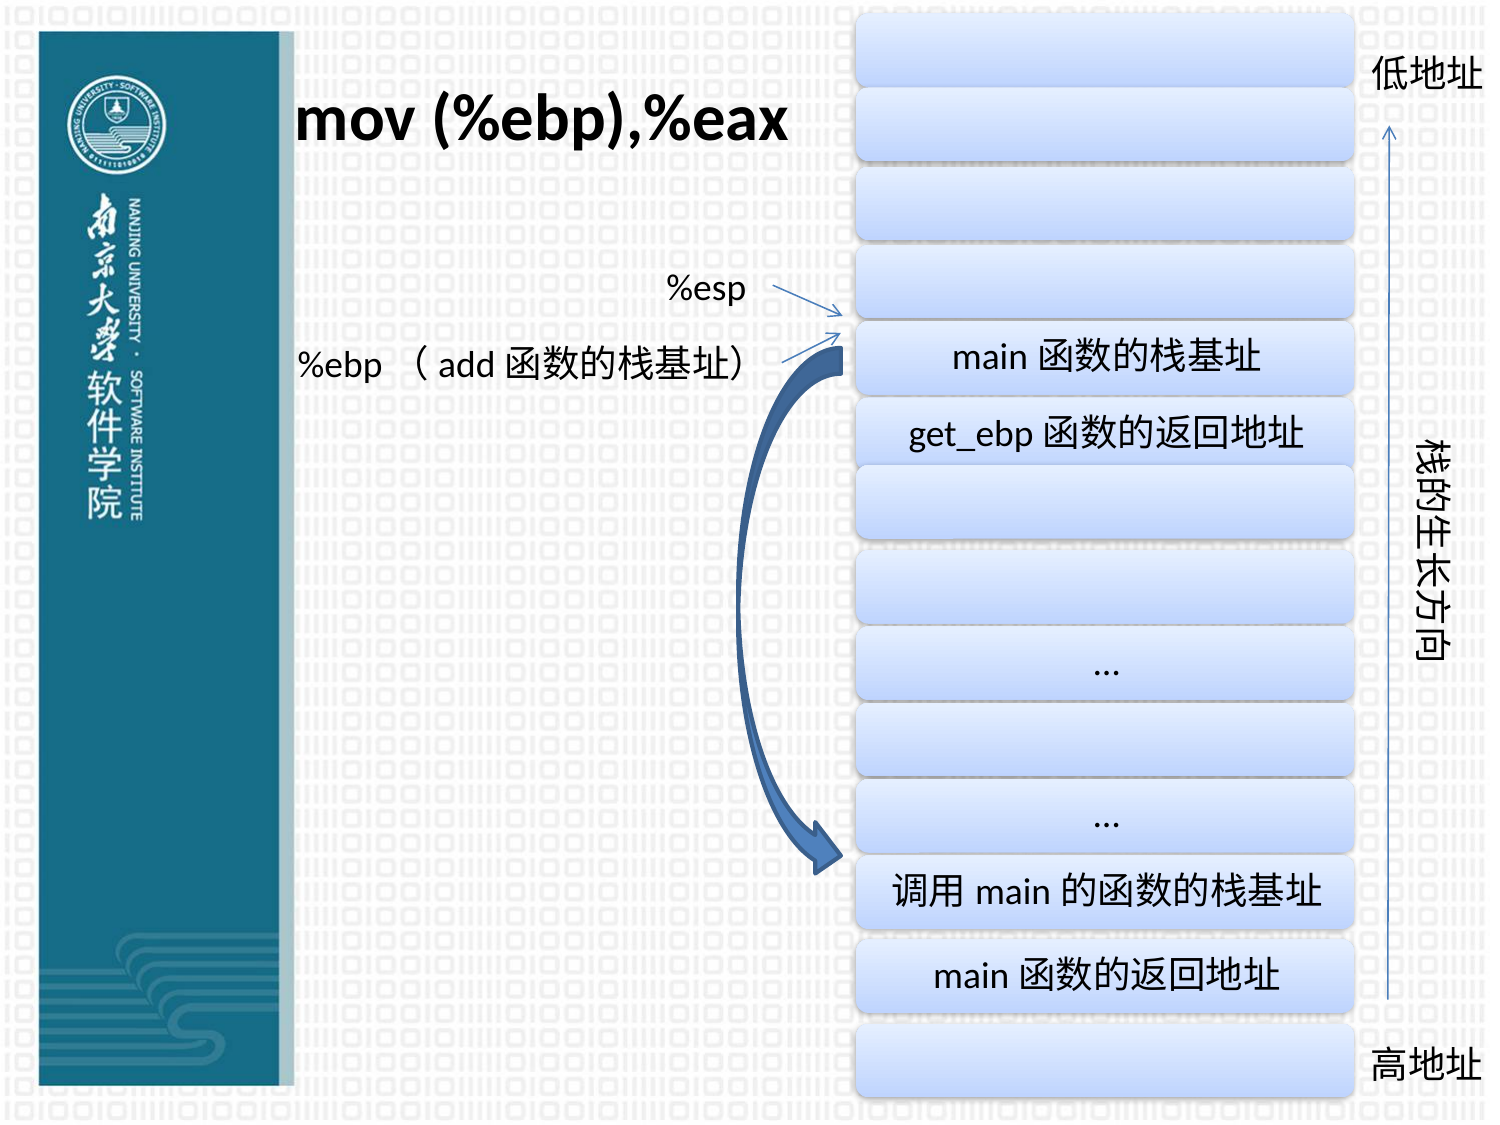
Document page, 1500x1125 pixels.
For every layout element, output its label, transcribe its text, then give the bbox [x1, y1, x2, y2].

text_box %ebp（add函数的栈基址） [282, 332, 782, 393]
text_box [736, 370, 843, 876]
picture [1355, 0, 1500, 1125]
text_box 栈的生长方向 [1395, 423, 1465, 667]
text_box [772, 285, 843, 317]
picture [0, 0, 855, 1125]
text_box 低地址 [1362, 42, 1500, 103]
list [855, 0, 1355, 1125]
text_box 高地址 [1362, 1033, 1499, 1094]
text_box %esp [651, 255, 773, 315]
text_box mov (%ebp),%eax [279, 66, 843, 185]
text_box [770, 332, 842, 364]
